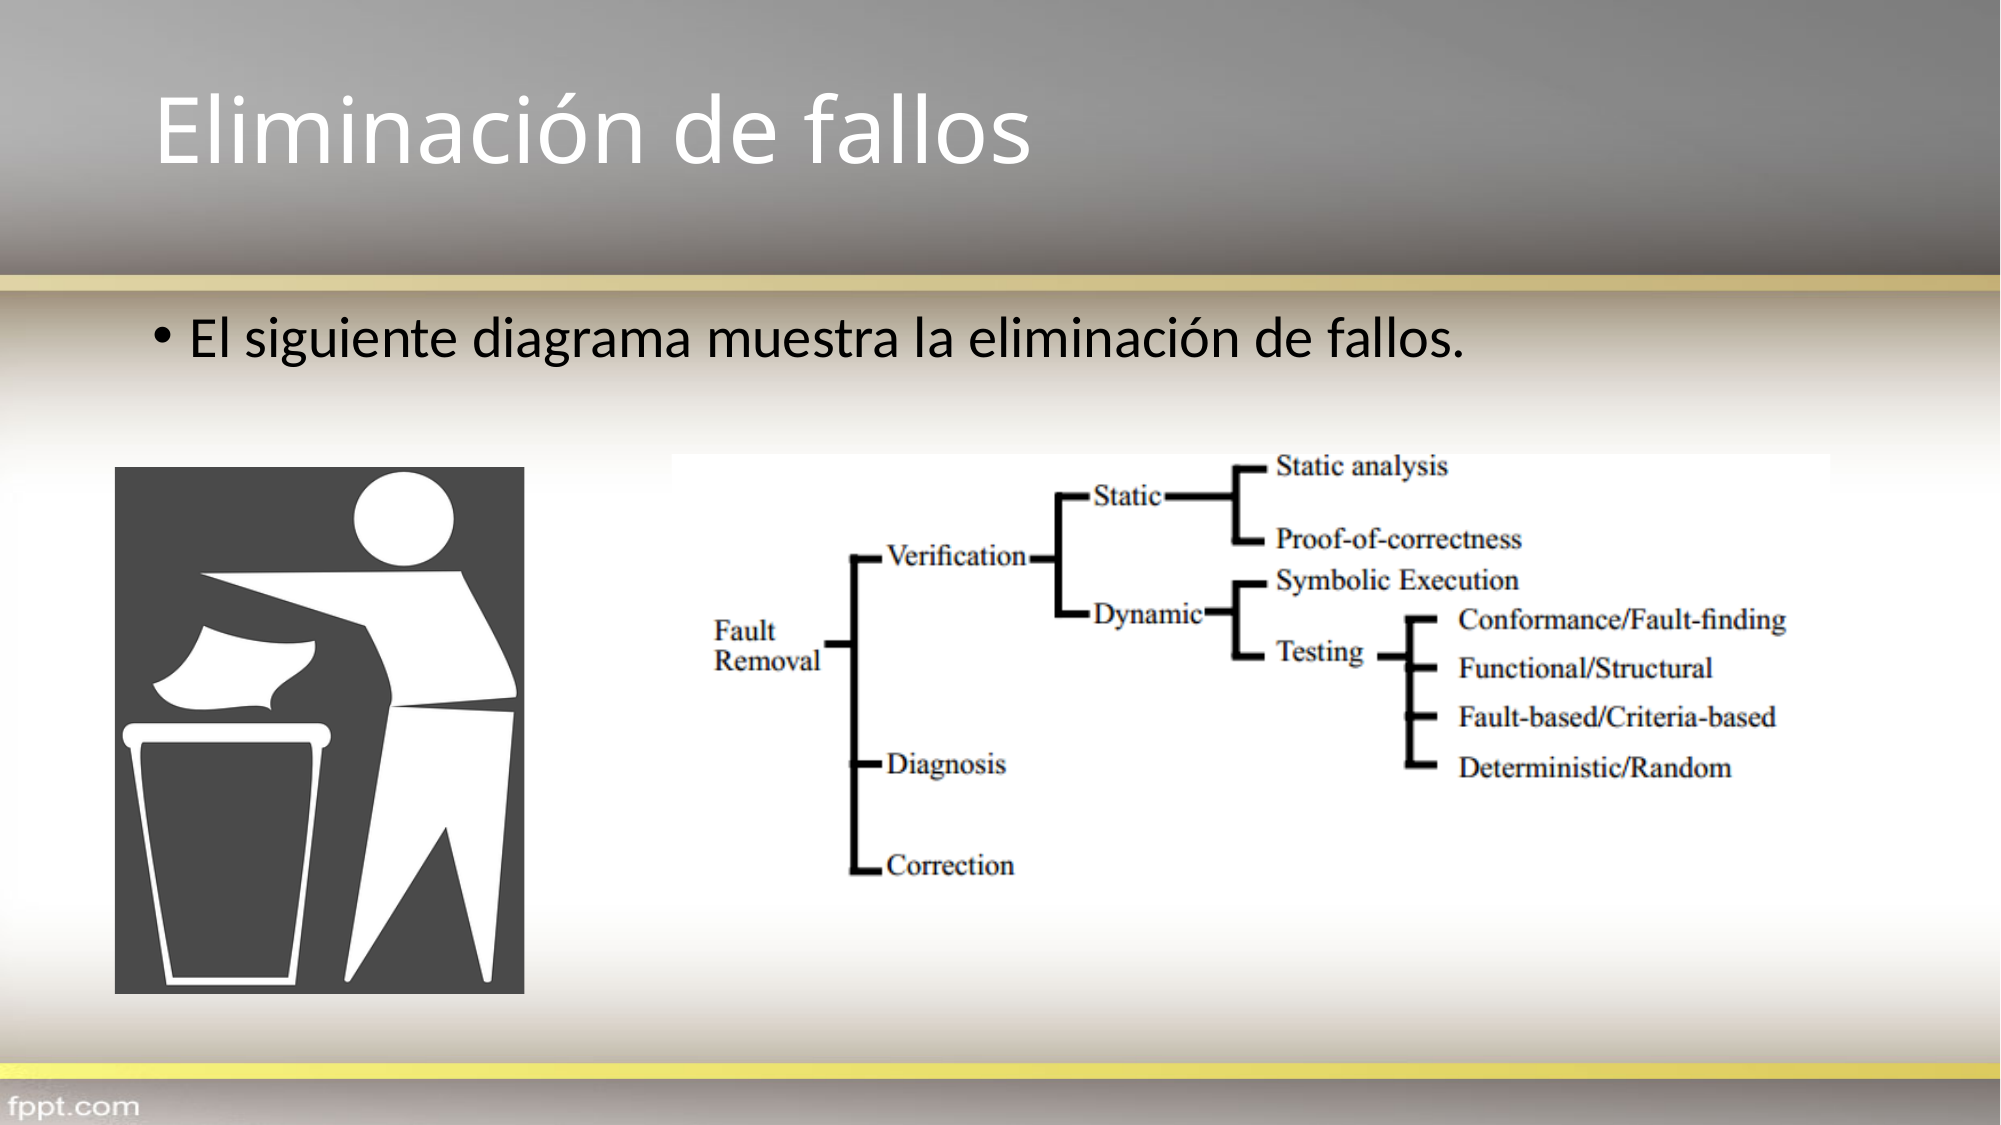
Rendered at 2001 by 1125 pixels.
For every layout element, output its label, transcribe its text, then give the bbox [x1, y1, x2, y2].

list El siguiente diagrama muestra la eliminación de fallos. [137, 299, 1863, 1014]
title Eliminación de fallos [137, 24, 1863, 243]
picture [0, 0, 2001, 1125]
